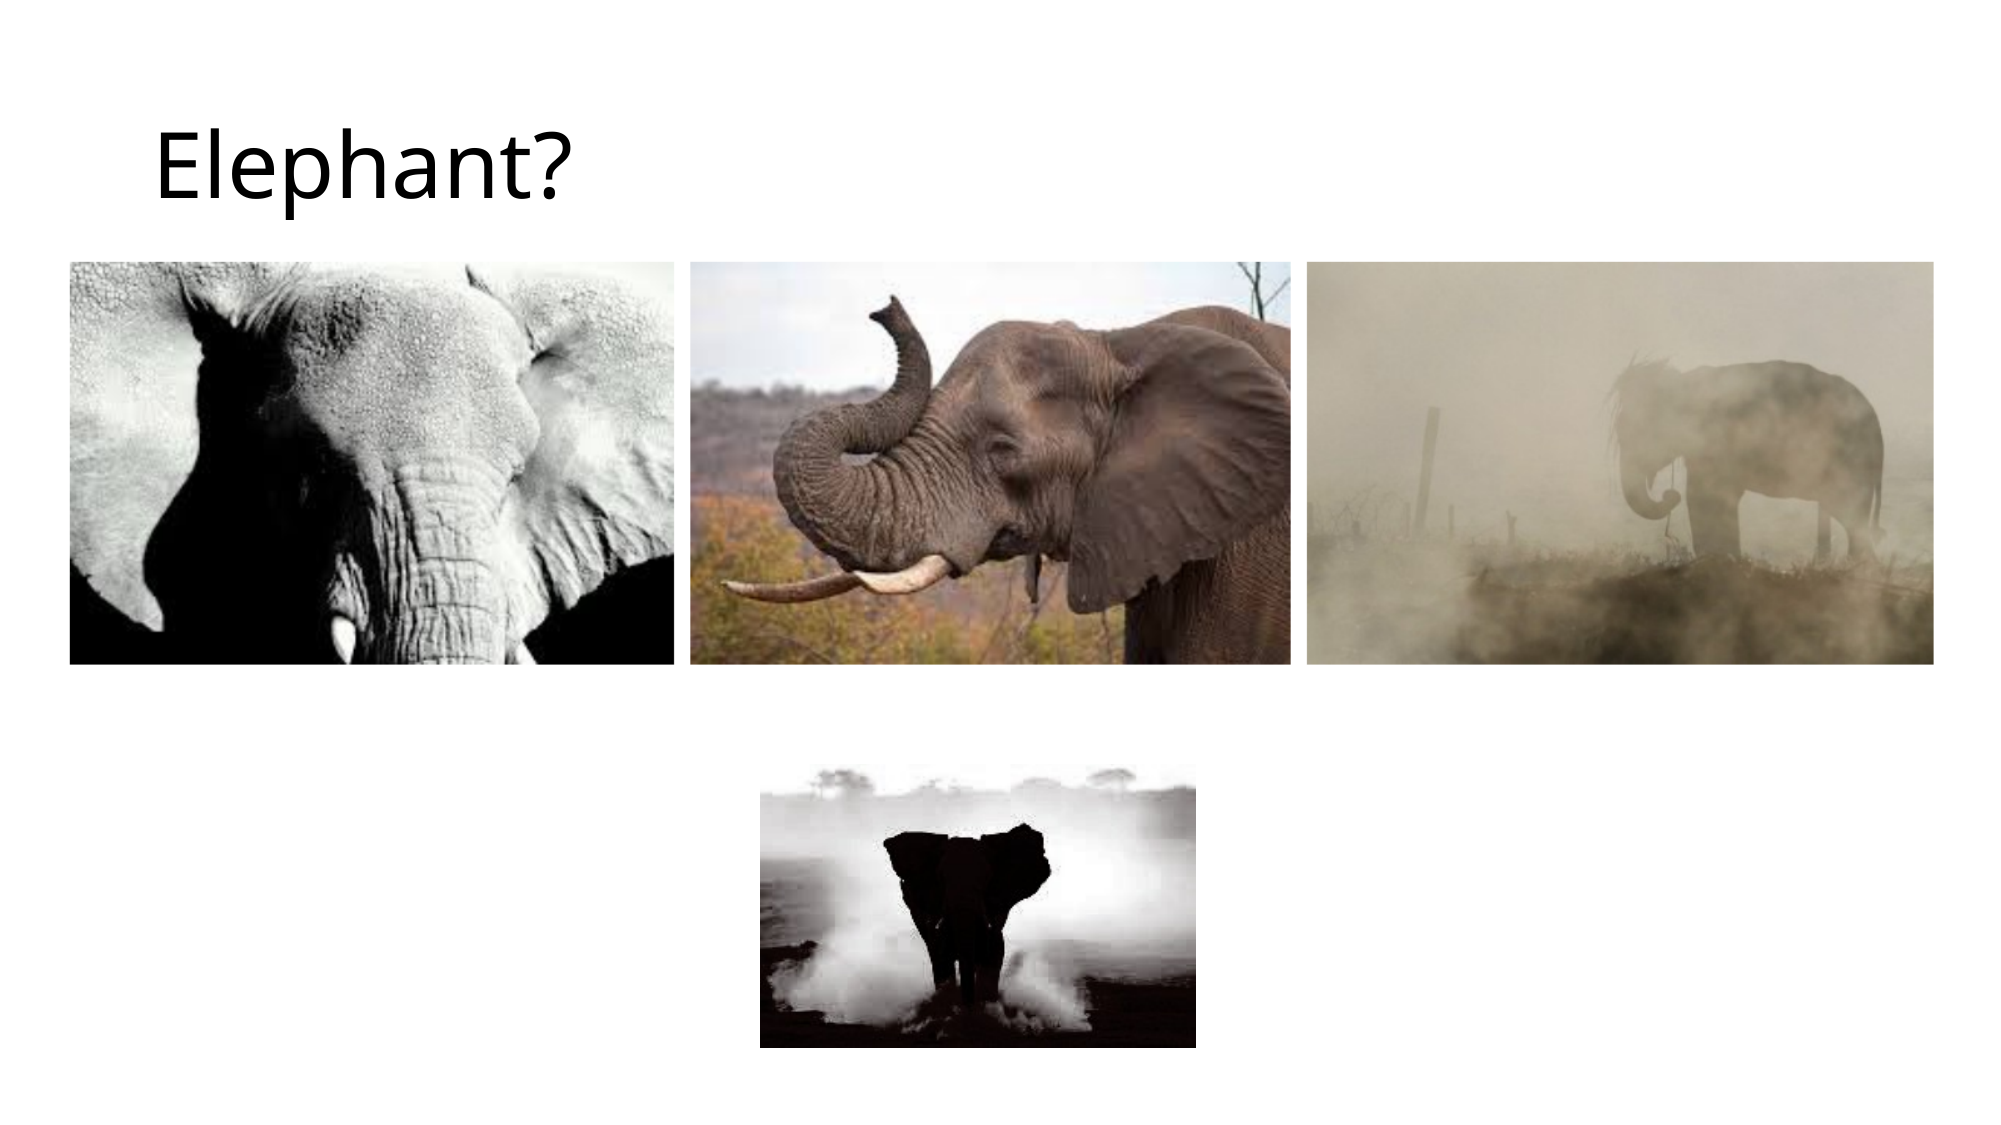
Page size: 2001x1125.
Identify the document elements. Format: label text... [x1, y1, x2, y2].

picture [760, 764, 1196, 1048]
picture [60, 247, 1940, 681]
title Elephant? [137, 59, 1863, 247]
